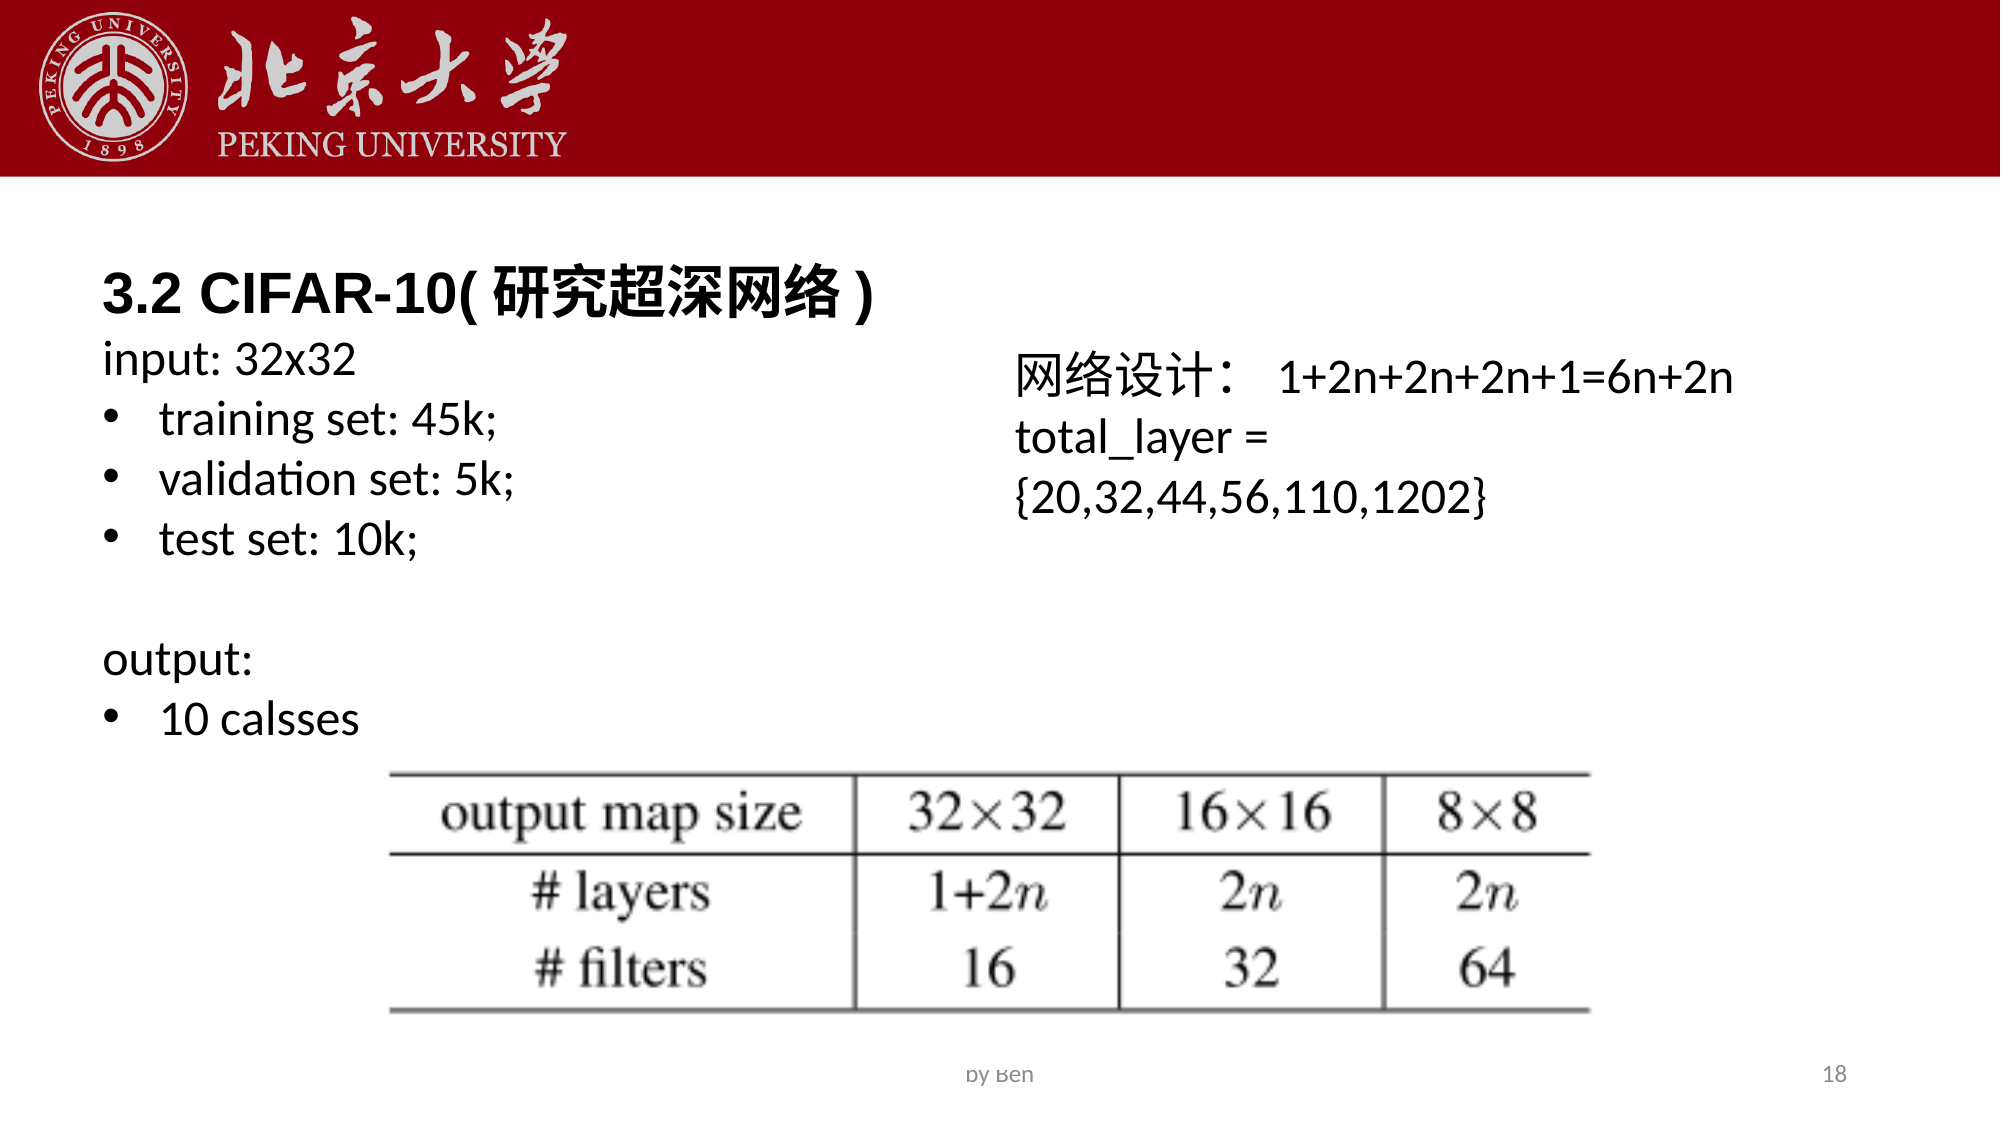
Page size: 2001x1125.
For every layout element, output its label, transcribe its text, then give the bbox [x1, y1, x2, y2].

picture [376, 728, 1683, 1070]
text_box 网络设计：1+2n+2n+2n+1=6n+2n total_layer = {20,32,44,56,110,1202} [999, 336, 1766, 532]
slide_number 18 [1412, 1042, 1863, 1103]
text_box 3.2 CIFAR-10(研究超深网络) input: 32x32 training set: 45k; validation set: 5k; test set: 10k; output: 10 calsses [87, 247, 1030, 753]
footer by Ben [662, 1070, 1338, 1103]
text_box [0, 0, 2000, 177]
